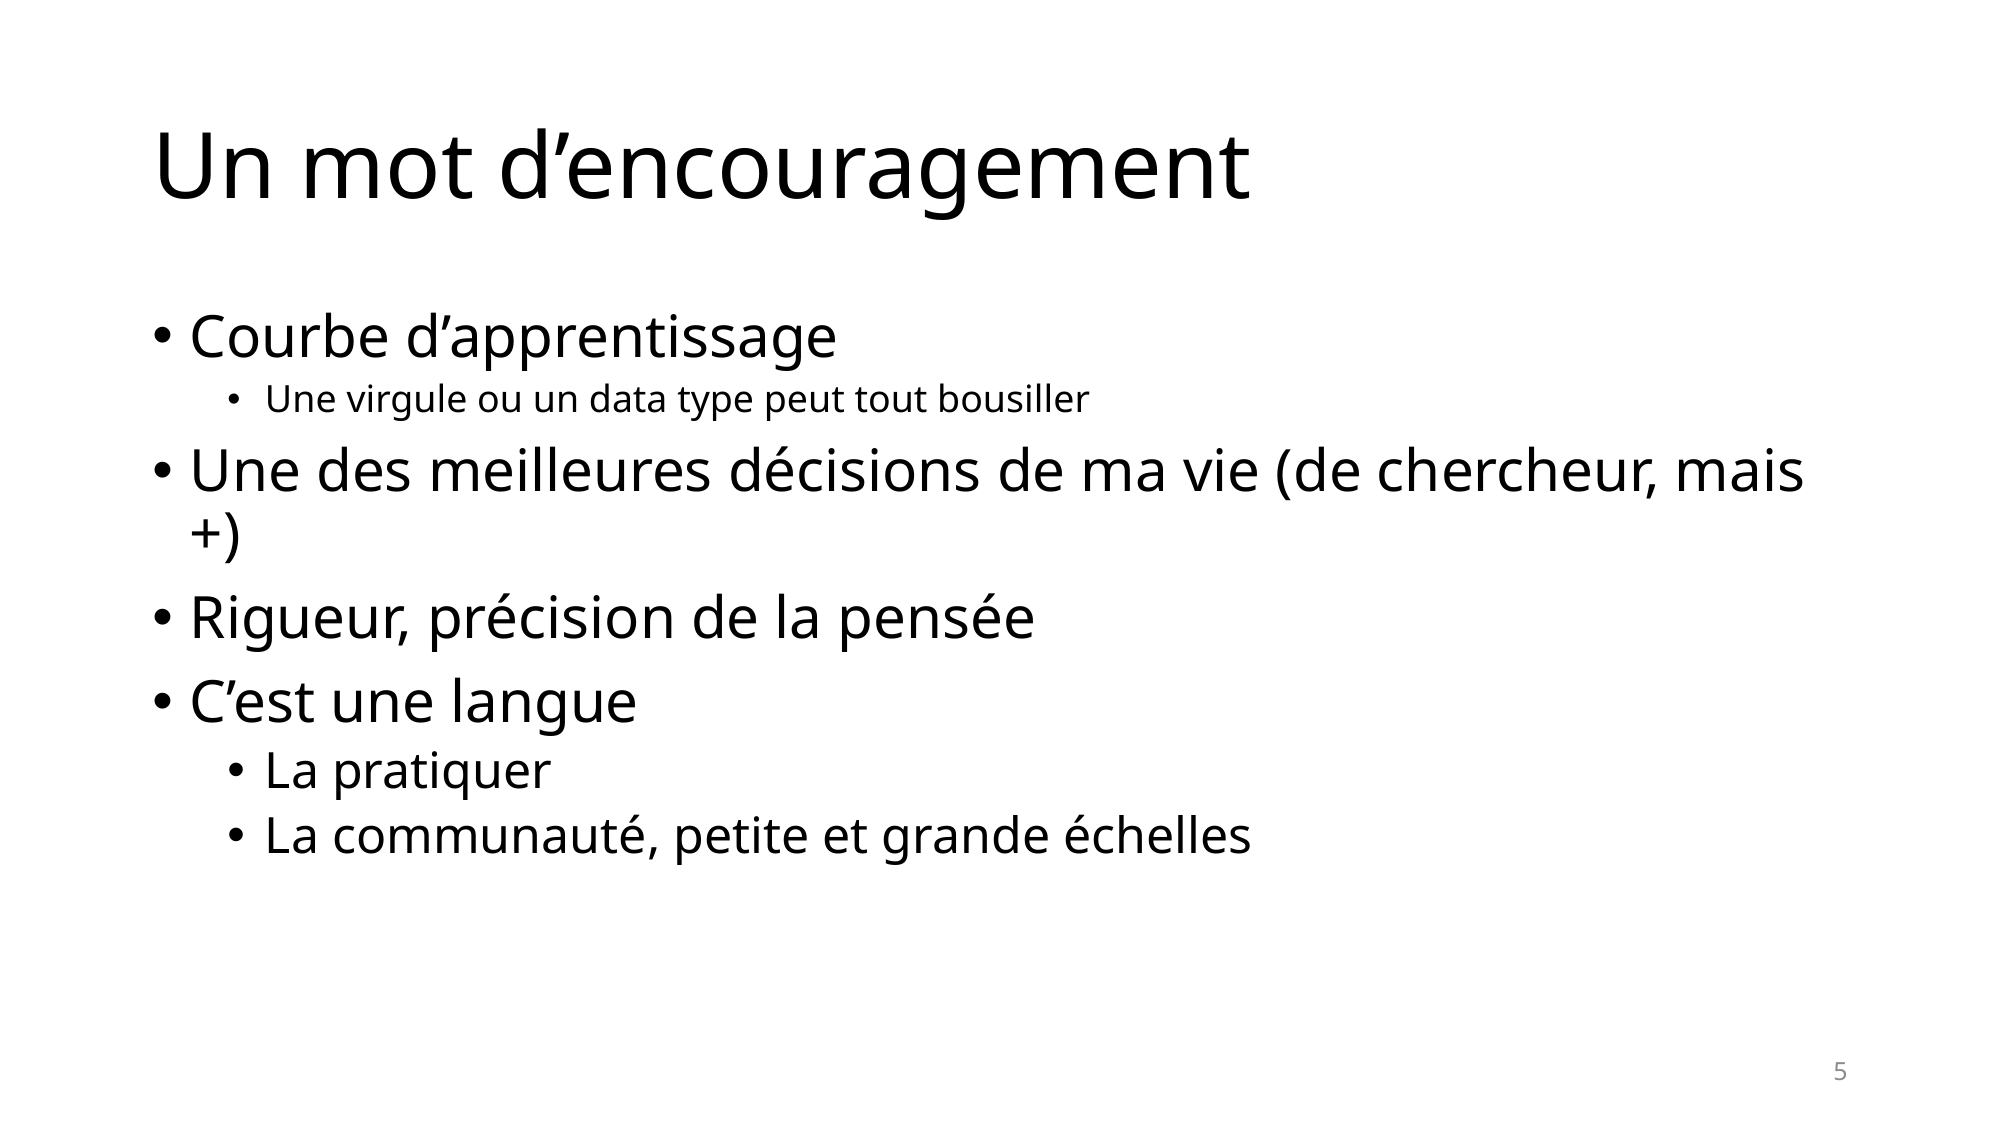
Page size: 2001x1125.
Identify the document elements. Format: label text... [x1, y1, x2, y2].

slide_number 5 [1412, 1042, 1863, 1103]
title Un mot d’encouragement [137, 59, 1863, 278]
list Courbe d’apprentissage Une virgule ou un data type peut tout bousiller Une des meilleures décisions de ma vie (de chercheur, mais +) Rigueur, précision de la pensée C’est une langue La pratiquer La communauté, petite et grande échelles [137, 299, 1863, 1014]
